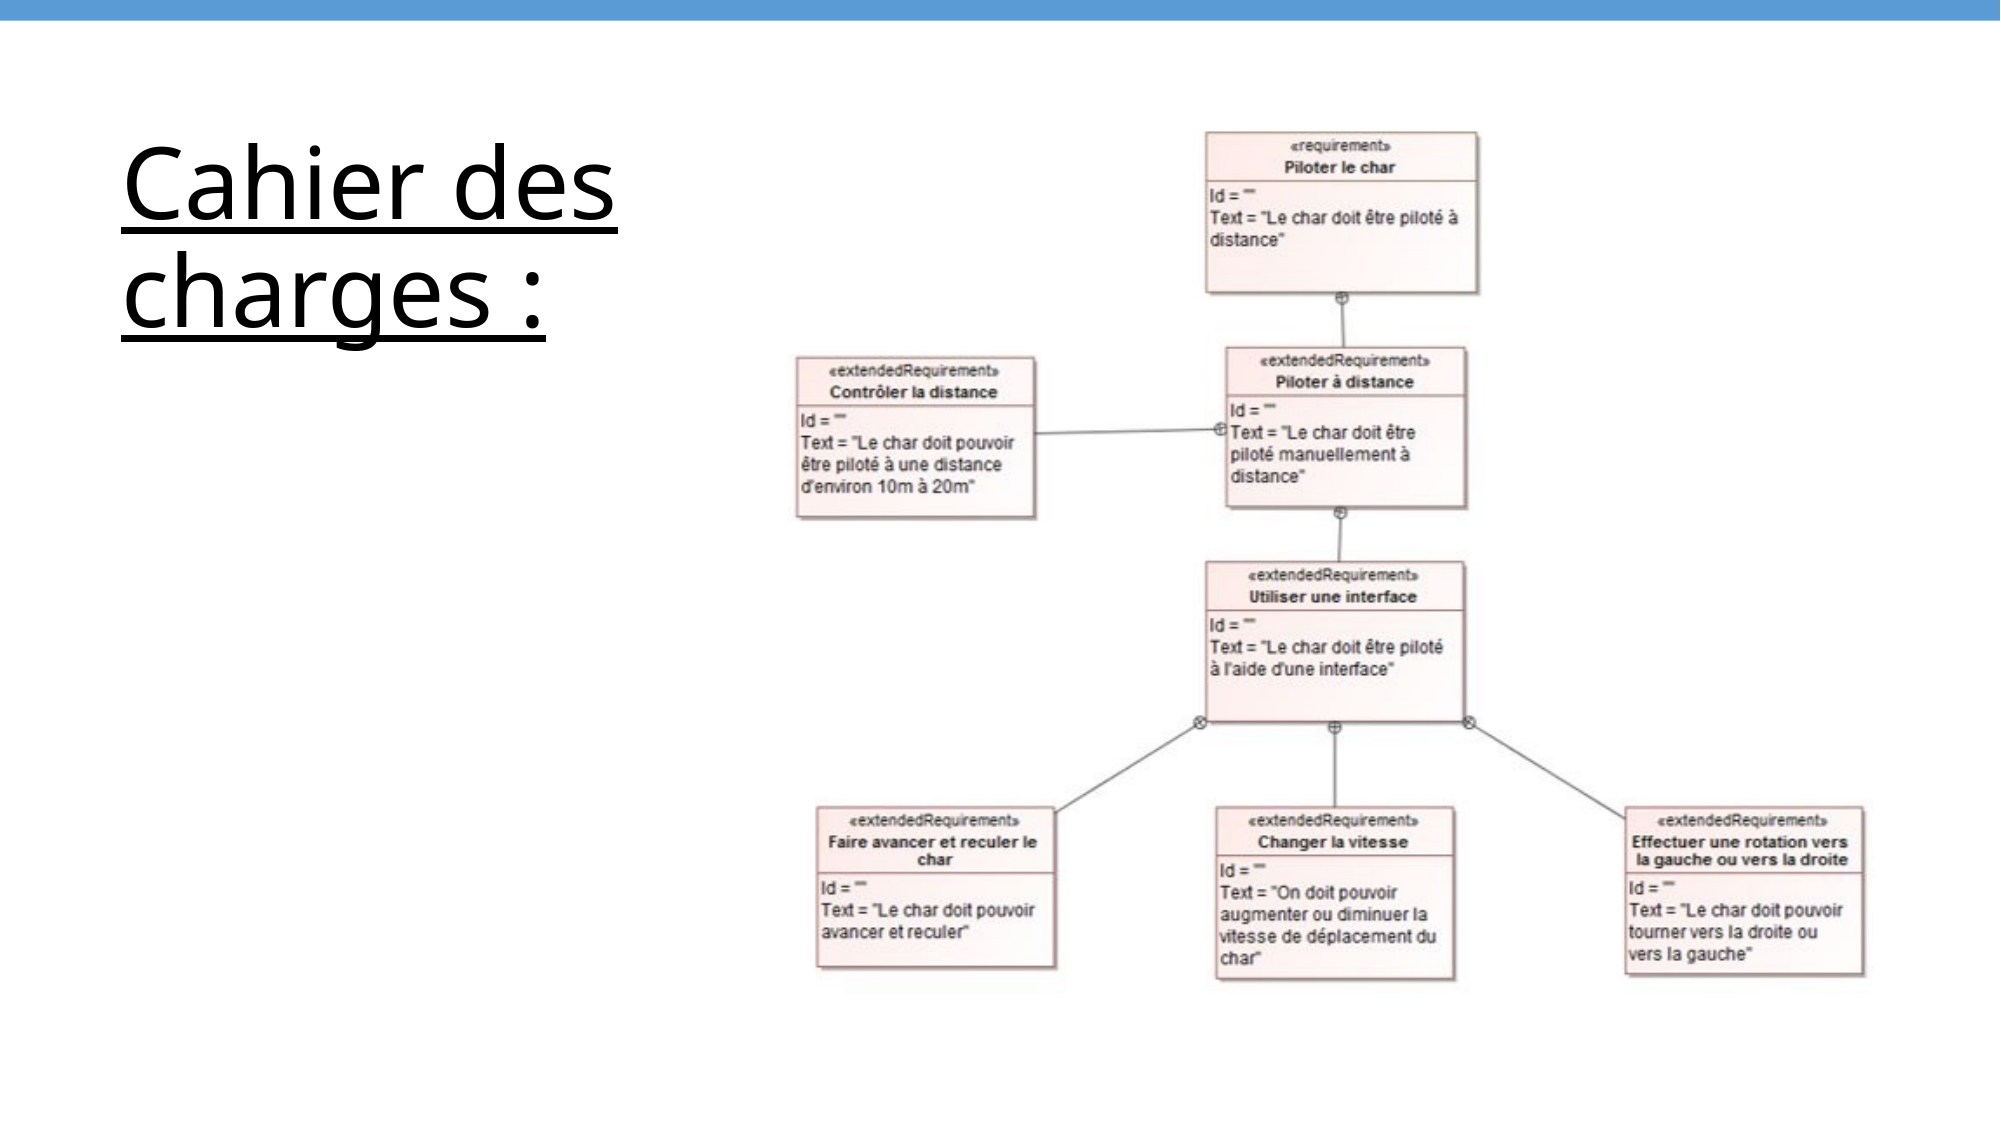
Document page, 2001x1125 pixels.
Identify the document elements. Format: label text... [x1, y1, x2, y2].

picture [760, 104, 1896, 1020]
text_box [0, 0, 2000, 22]
text_box Cahier des charges : [106, 103, 708, 379]
